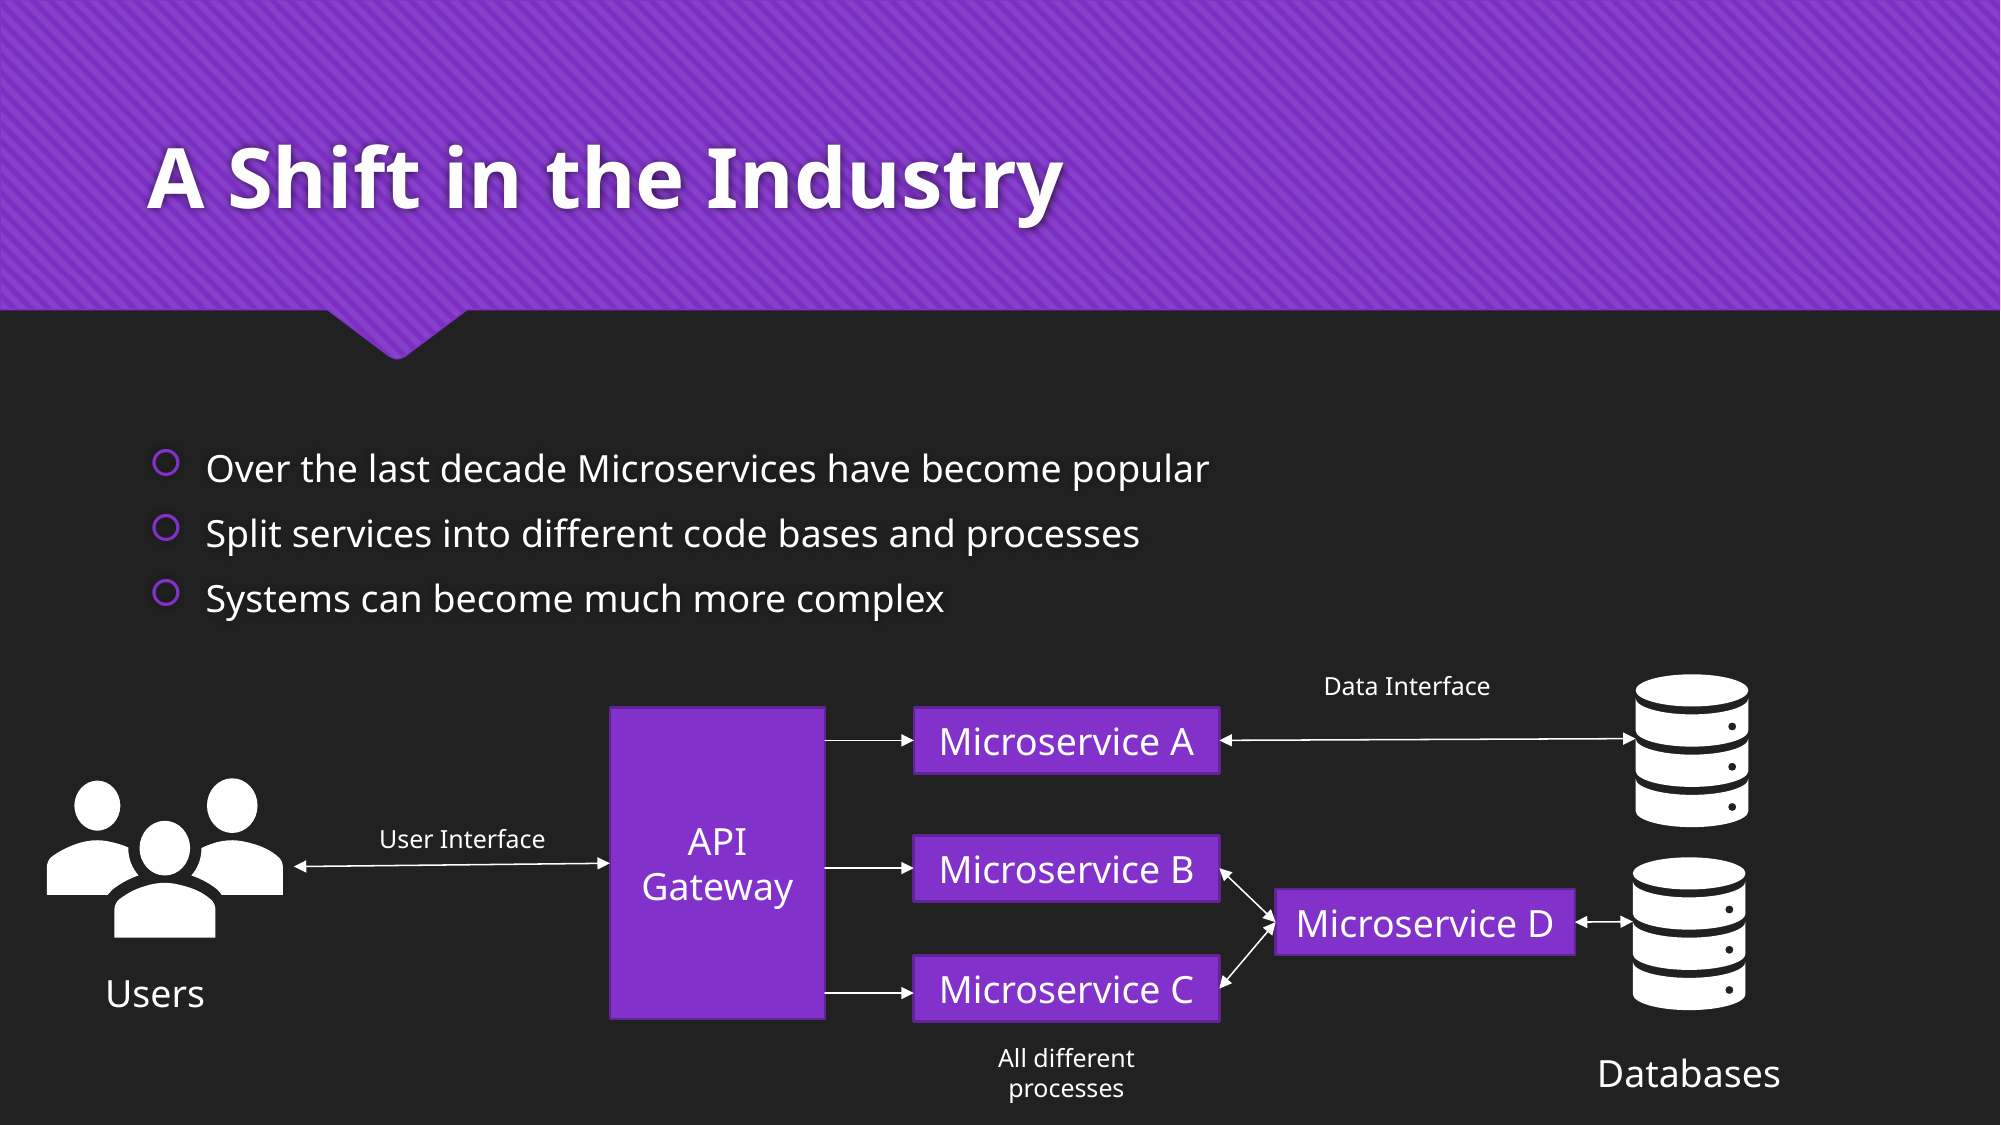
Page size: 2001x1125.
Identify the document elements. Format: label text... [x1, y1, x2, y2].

title A Shift in the Industry [132, 73, 1868, 230]
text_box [46, 662, 1804, 1111]
list Over the last decade Microservices have become popular Split services into different code bases and processes Systems can become much more complex [134, 234, 1866, 831]
